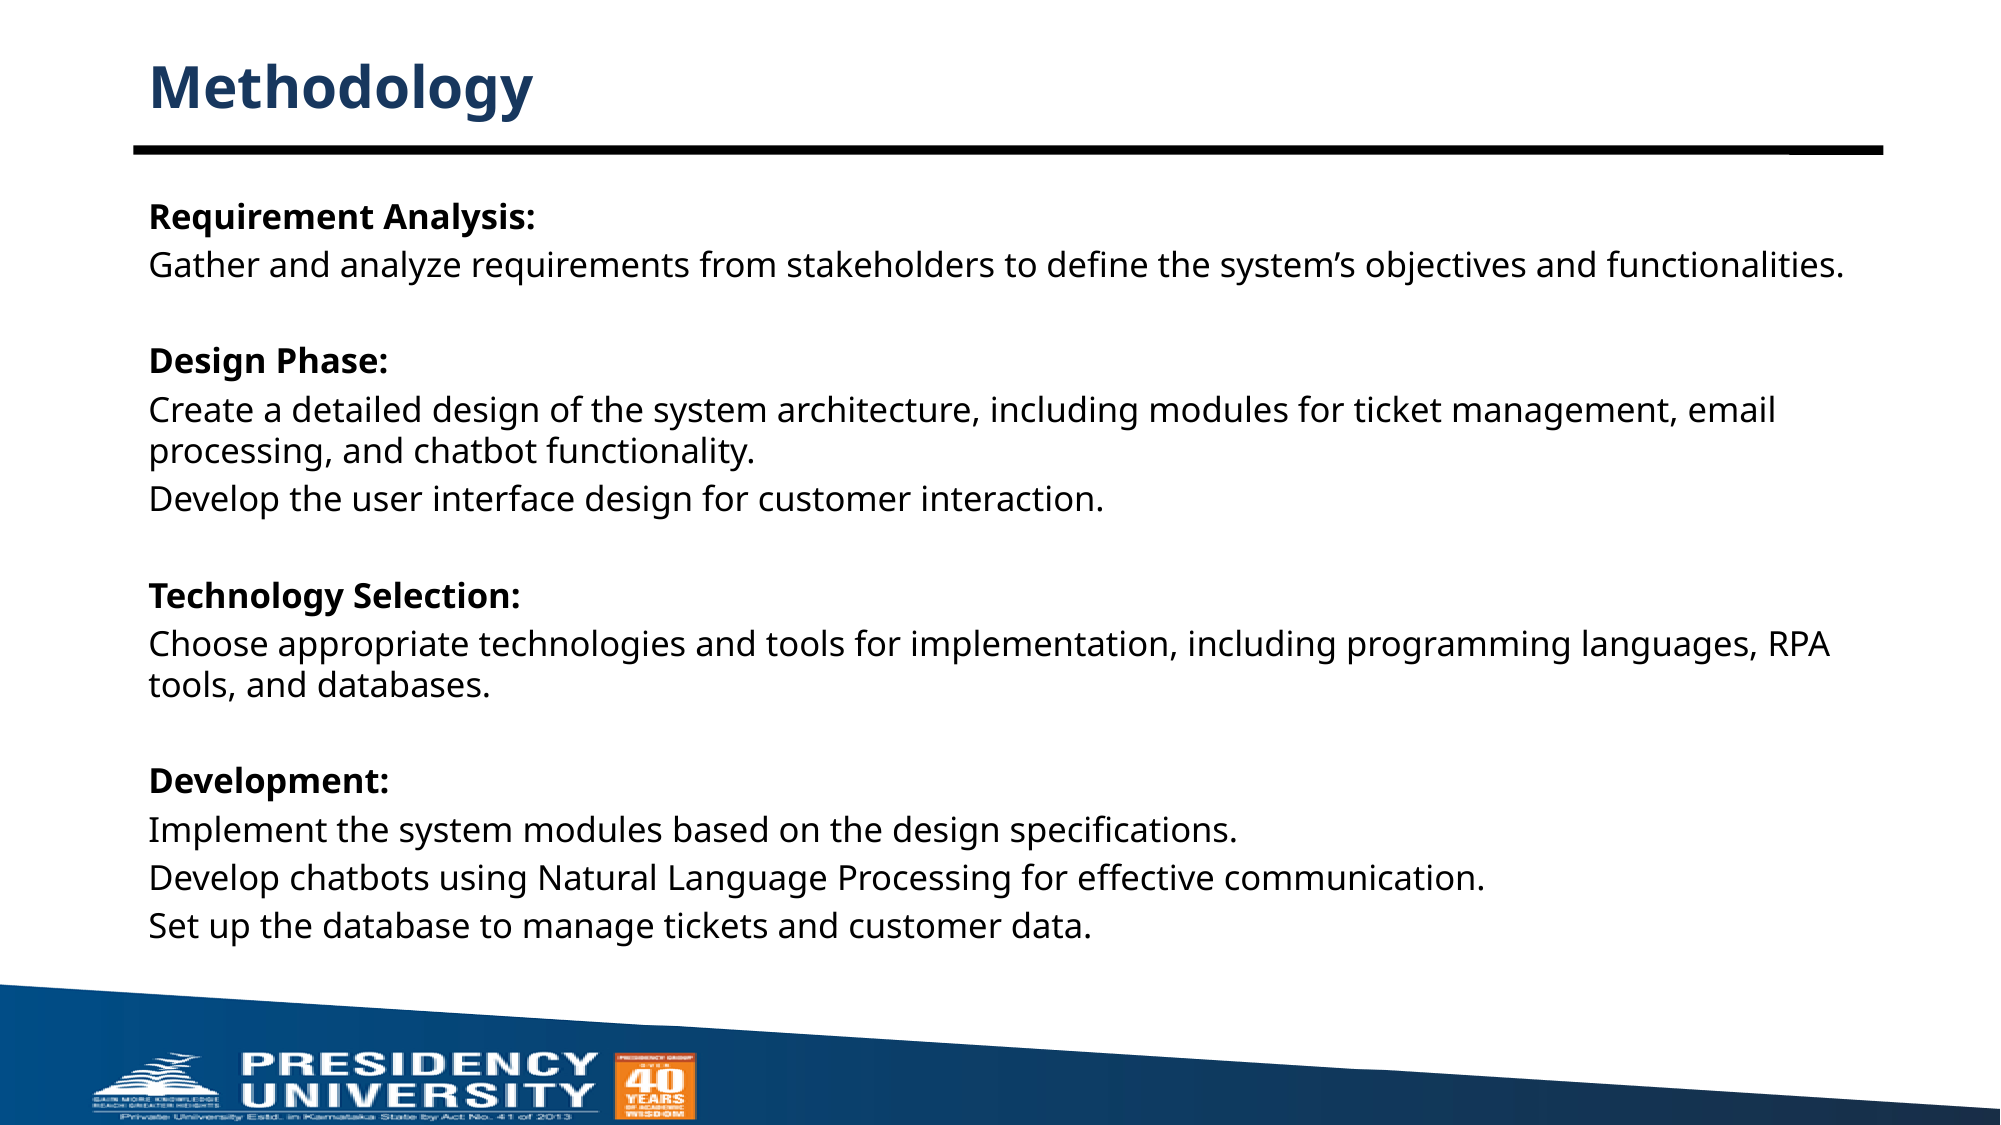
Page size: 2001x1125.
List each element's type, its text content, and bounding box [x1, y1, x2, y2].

title Methodology [133, 45, 1884, 125]
picture [0, 982, 2000, 1125]
list Requirement Analysis: Gather and analyze requirements from stakeholders to define the system’s objectives and functionalities. Design Phase: Create a detailed design of the system architecture, including modules for ticket management, email processing, and chatbot functionality. Develop the user interface design for customer interaction. Technology Selection: Choose appropriate technologies and tools for implementation, including programming languages, RPA tools, and databases. Development: Implement the system modules based on the design specifications. Develop chatbots using Natural Language Processing for effective communication. Set up the database to manage tickets and customer data. [133, 187, 1884, 1000]
